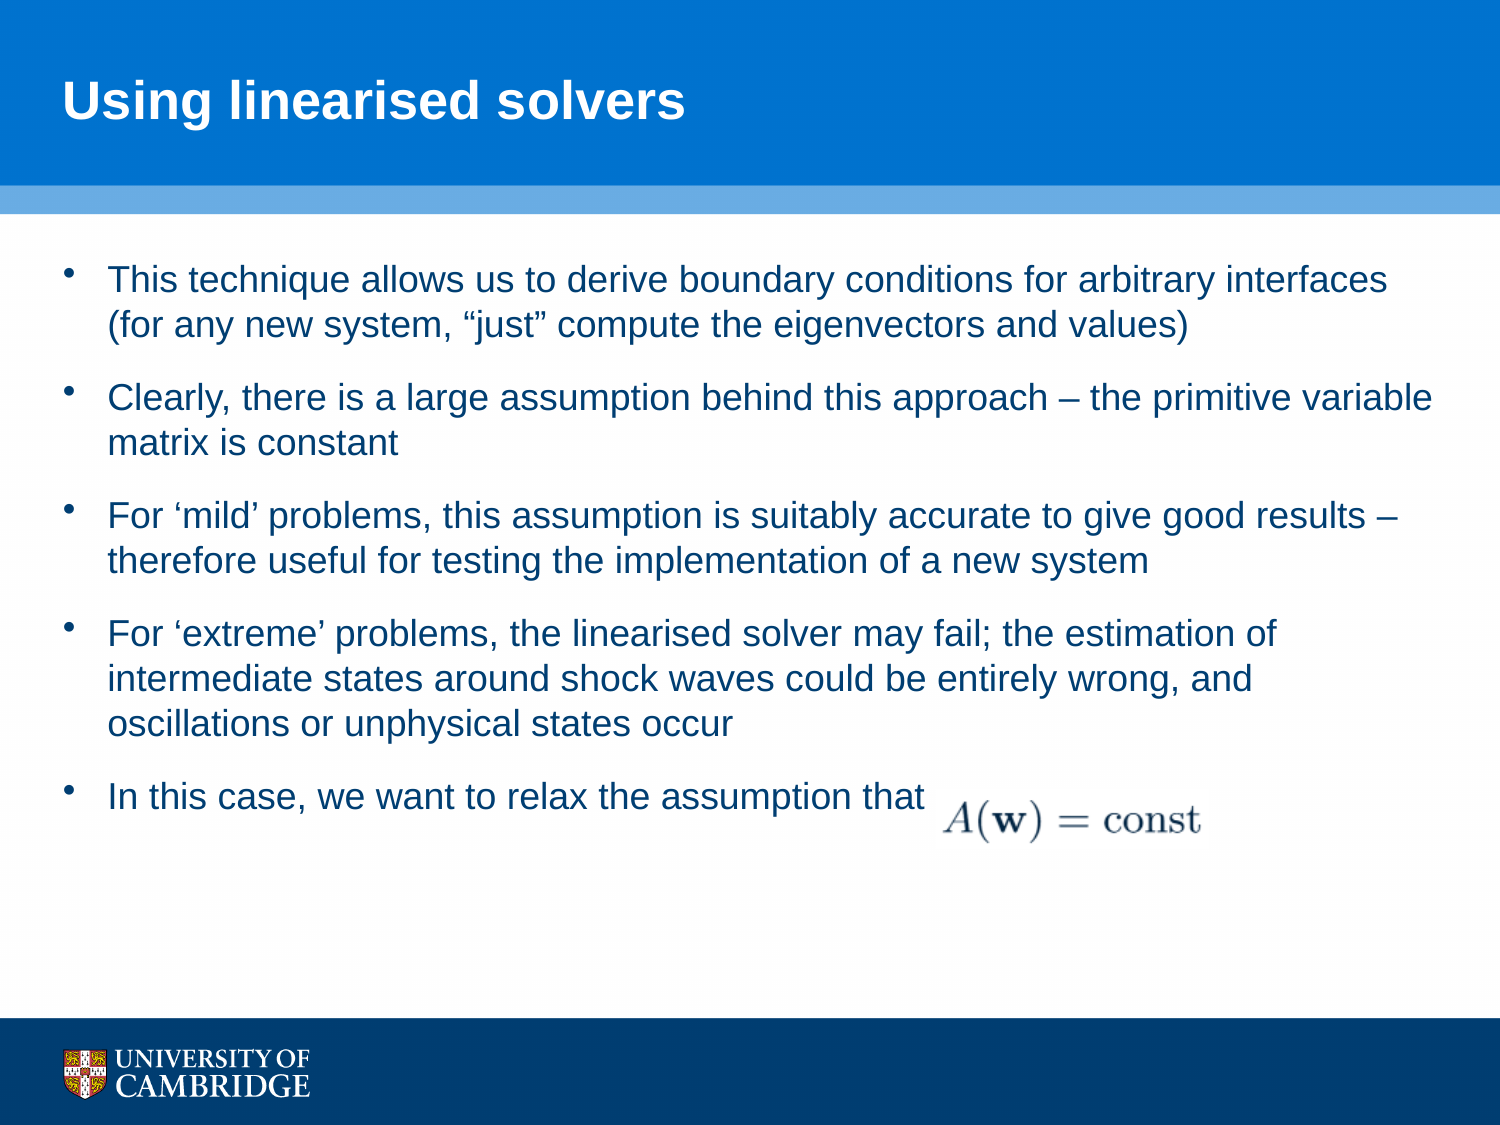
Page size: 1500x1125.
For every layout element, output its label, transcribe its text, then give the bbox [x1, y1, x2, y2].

picture [0, 0, 1500, 1125]
title Using linearised solvers [63, 65, 1437, 135]
list This technique allows us to derive boundary conditions for arbitrary interfaces (for any new system, “just” compute the eigenvectors and values) Clearly, there is a large assumption behind this approach – the primitive variable matrix is constant For ‘mild’ problems, this assumption is suitably accurate to give good results –therefore useful for testing the implementation of a new system For ‘extreme’ problems, the linearised solver may fail; the estimation of intermediate states around shock waves could be entirely wrong, and oscillations or unphysical states occur In this case, we want to relax the assumption that [63, 254, 1437, 422]
